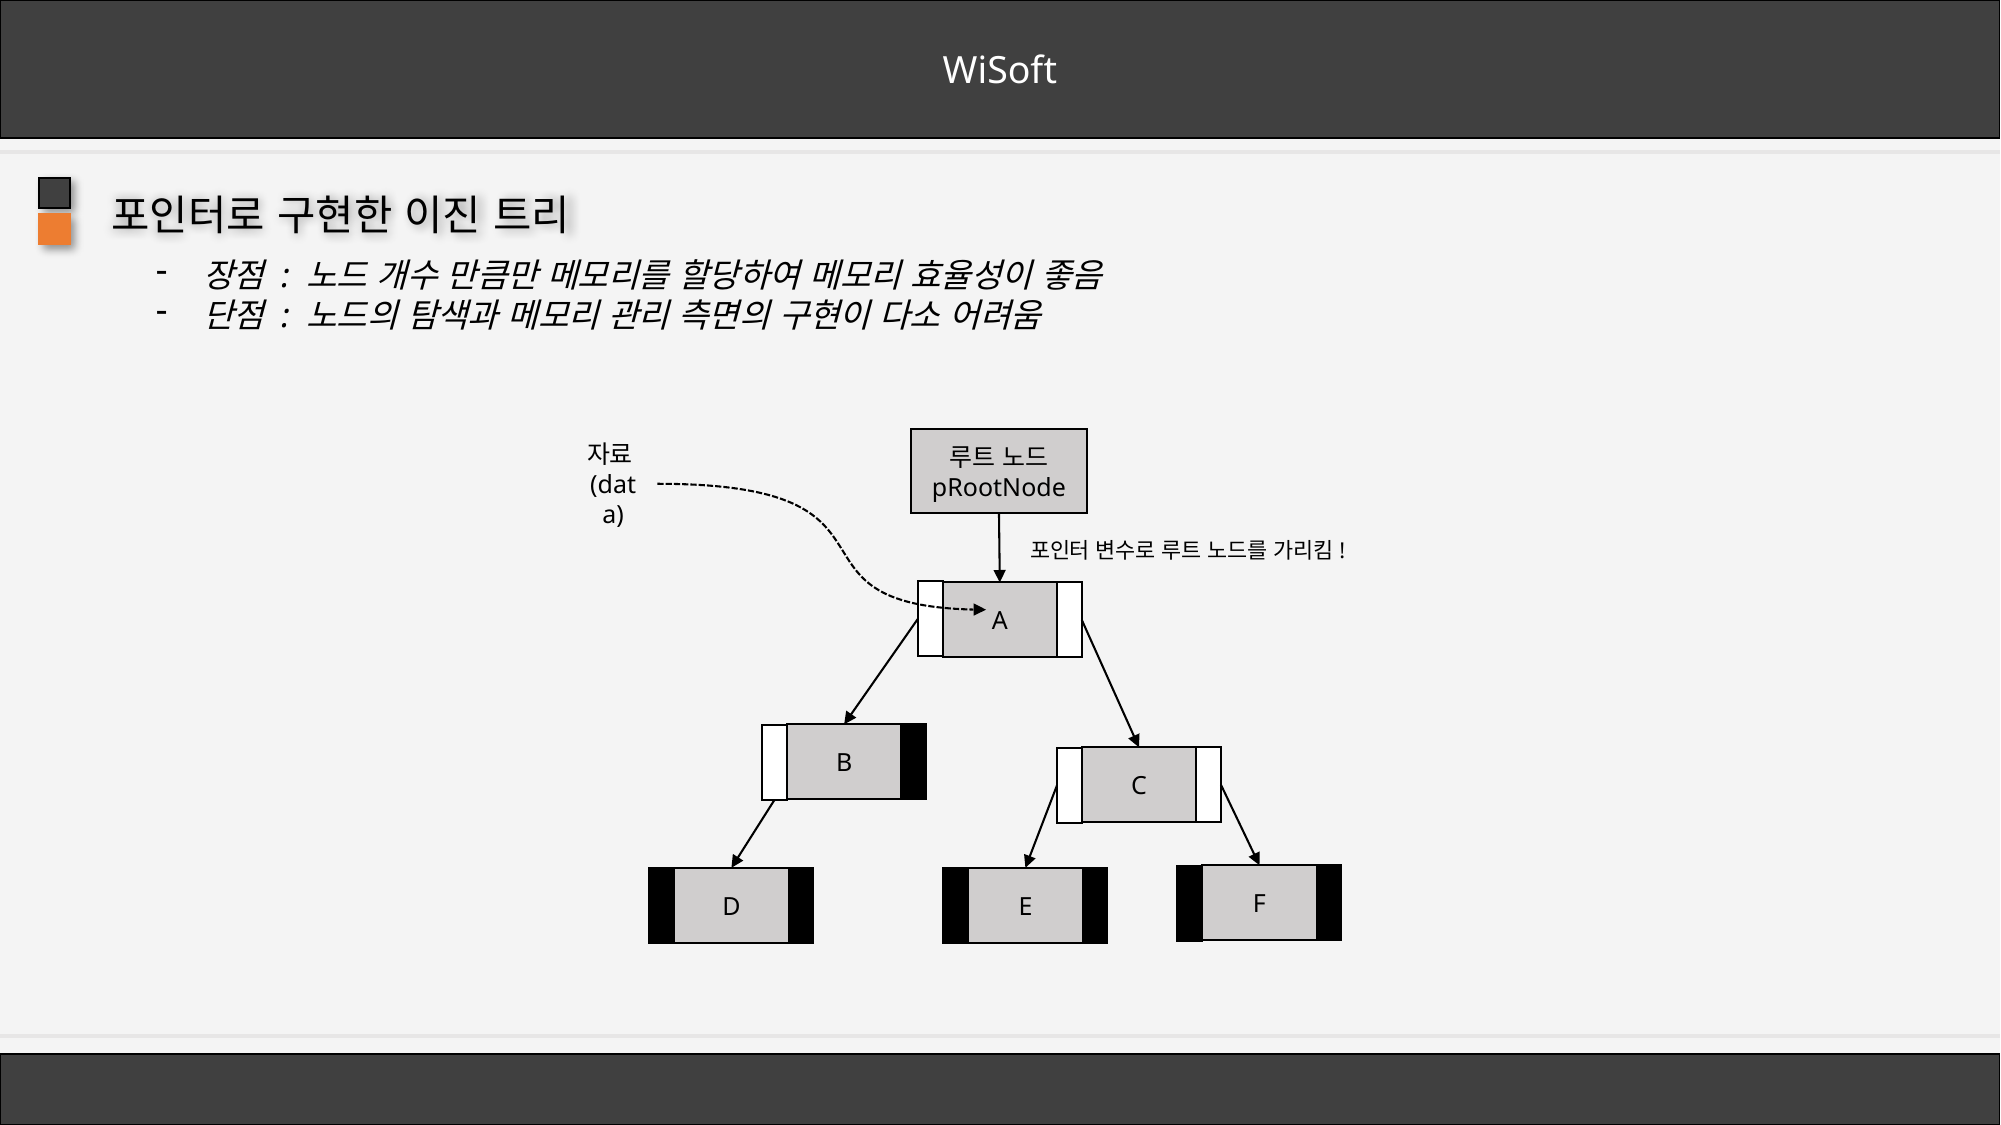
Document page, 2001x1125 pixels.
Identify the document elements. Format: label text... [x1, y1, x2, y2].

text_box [569, 429, 1377, 944]
text_box 포인터로 구현한 이진 트리 [96, 181, 892, 247]
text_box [39, 177, 70, 245]
text_box 장점 : 노드 개수 만큼만 메모리를 할당하여 메모리 효율성이 좋음 단점 : 노드의 탐색과 메모리 관리 측면의 구현이 다소 어려움 [141, 247, 1119, 342]
text_box [0, 1053, 2000, 1125]
text_box WiSoft [0, 0, 2000, 139]
